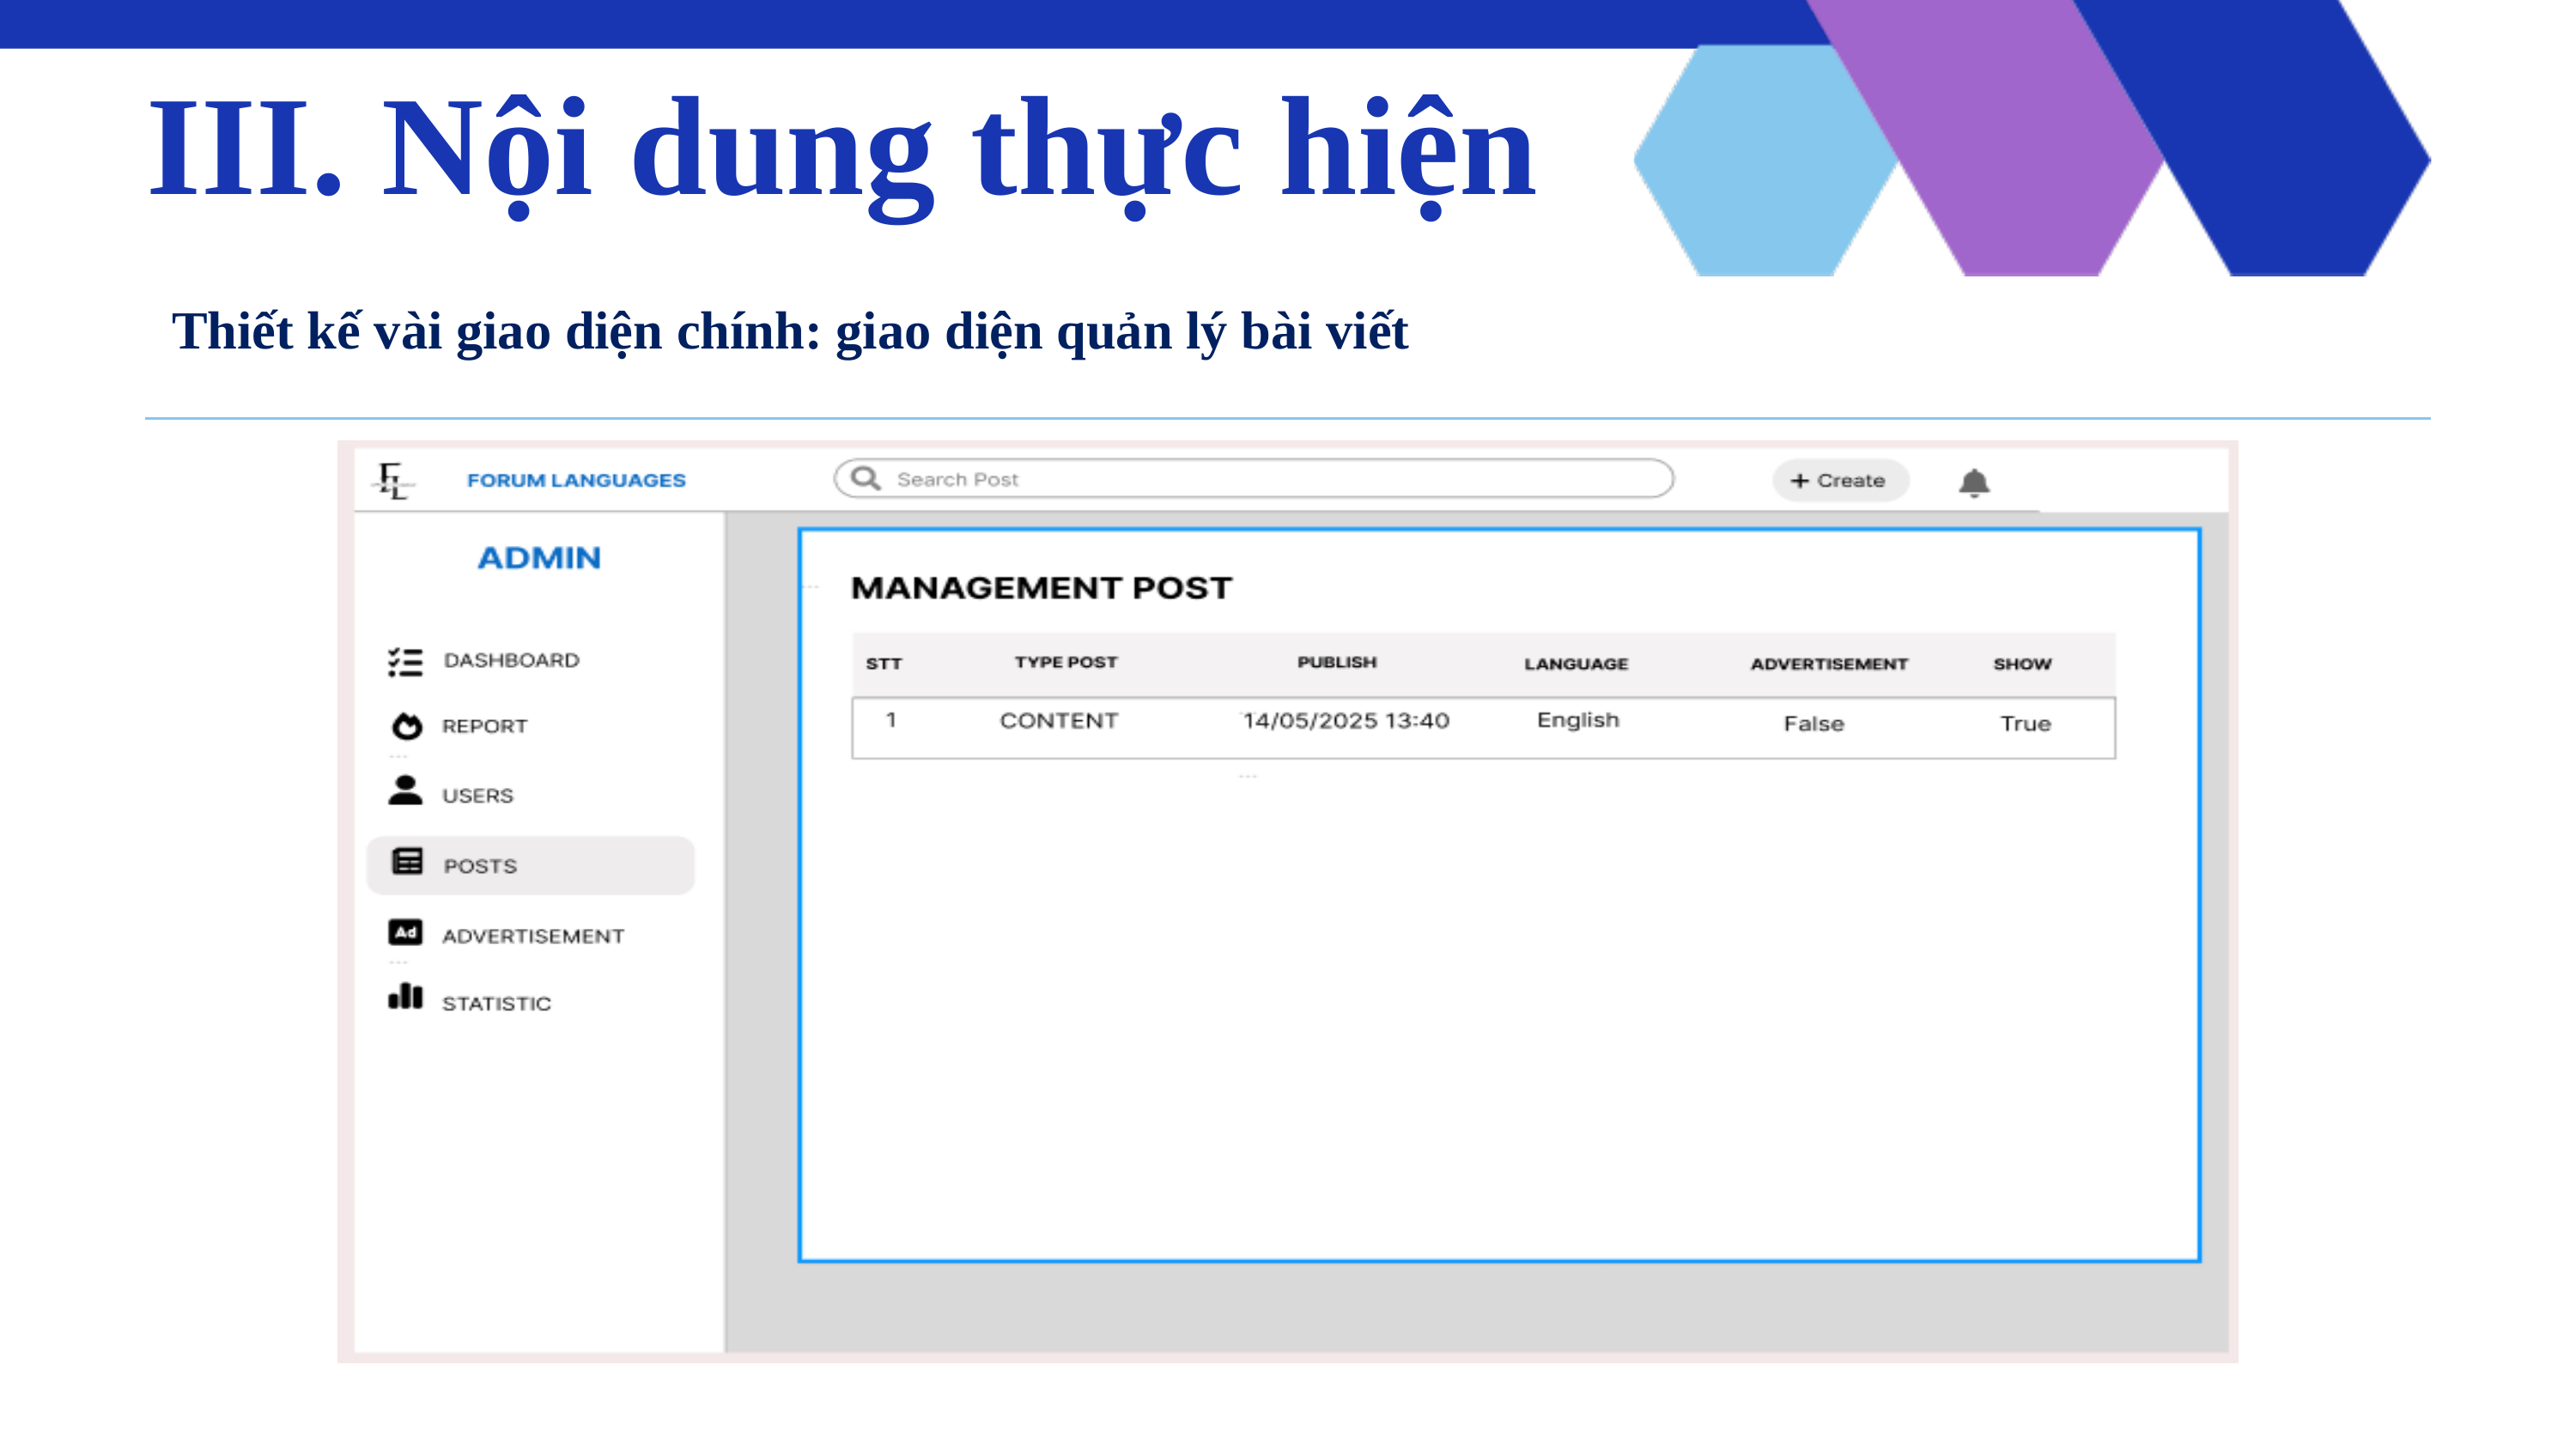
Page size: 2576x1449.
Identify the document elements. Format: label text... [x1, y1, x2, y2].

picture [337, 440, 2239, 1363]
table_cell [145, 420, 2431, 1368]
text_box [1633, 0, 2432, 276]
text_box III. Nội dung thực hiện [146, 68, 1557, 223]
text_box [0, 0, 1633, 49]
table_header Thiết kế vài giao diện chính: giao diện quản lý bài viết [145, 237, 2431, 417]
